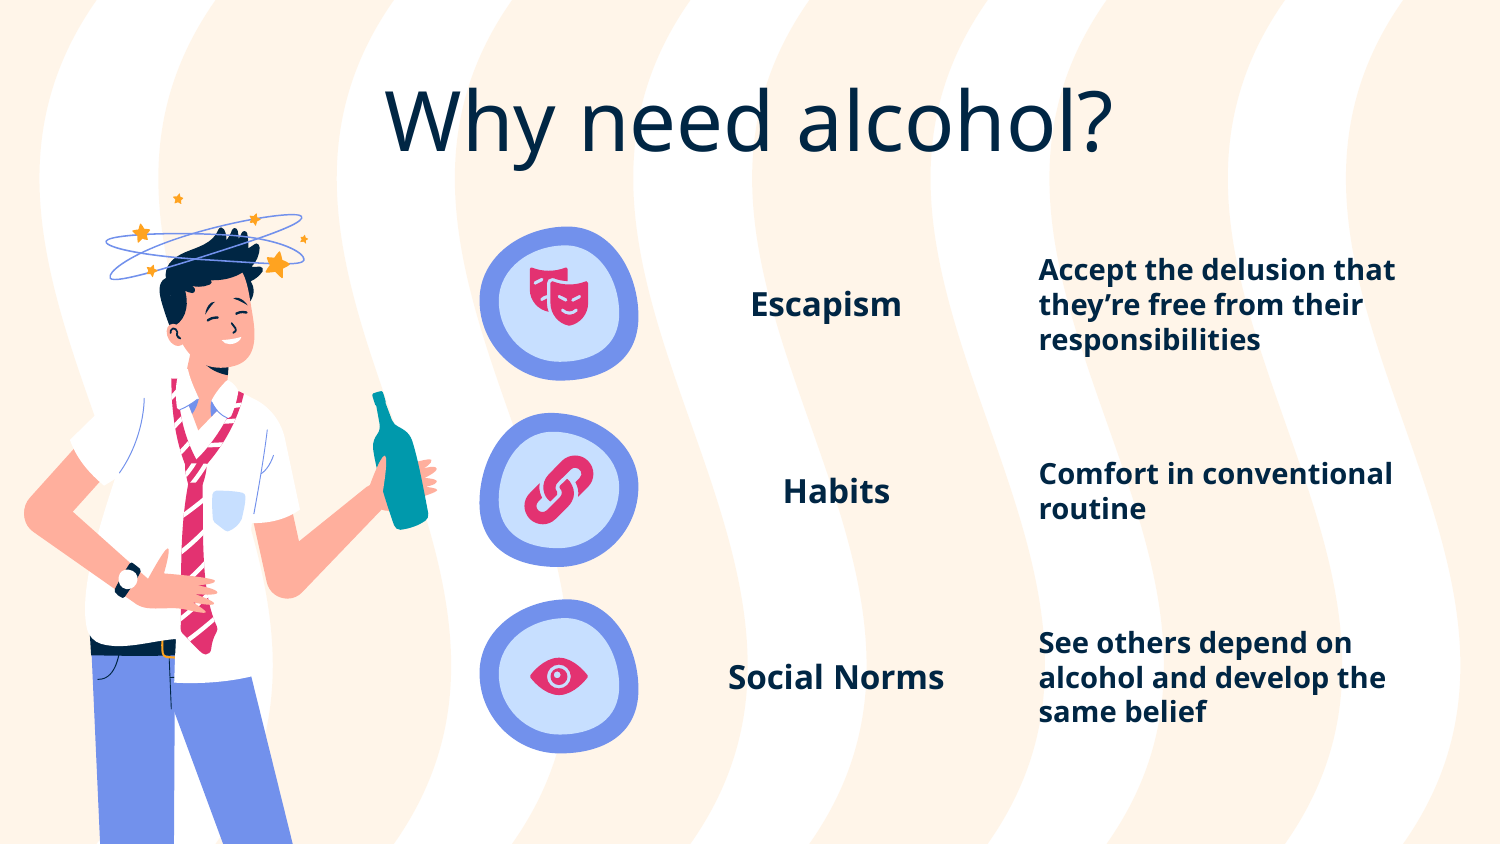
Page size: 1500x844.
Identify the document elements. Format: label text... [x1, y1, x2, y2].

subtitle See others depend on alcohol and develop the same belief [1023, 612, 1441, 741]
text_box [21, 193, 439, 844]
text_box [479, 599, 639, 754]
subtitle Habits [658, 426, 1015, 554]
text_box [529, 657, 589, 696]
subtitle Comfort in conventional routine [1023, 426, 1441, 554]
title Why need alcohol? [116, 53, 1383, 181]
subtitle Escapism [643, 239, 1023, 368]
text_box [479, 226, 639, 381]
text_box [522, 455, 596, 525]
subtitle Social Norms [658, 612, 1015, 741]
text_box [479, 412, 639, 568]
subtitle Accept the delusion that they’re free from their responsibilities [1023, 239, 1441, 368]
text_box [529, 267, 589, 326]
